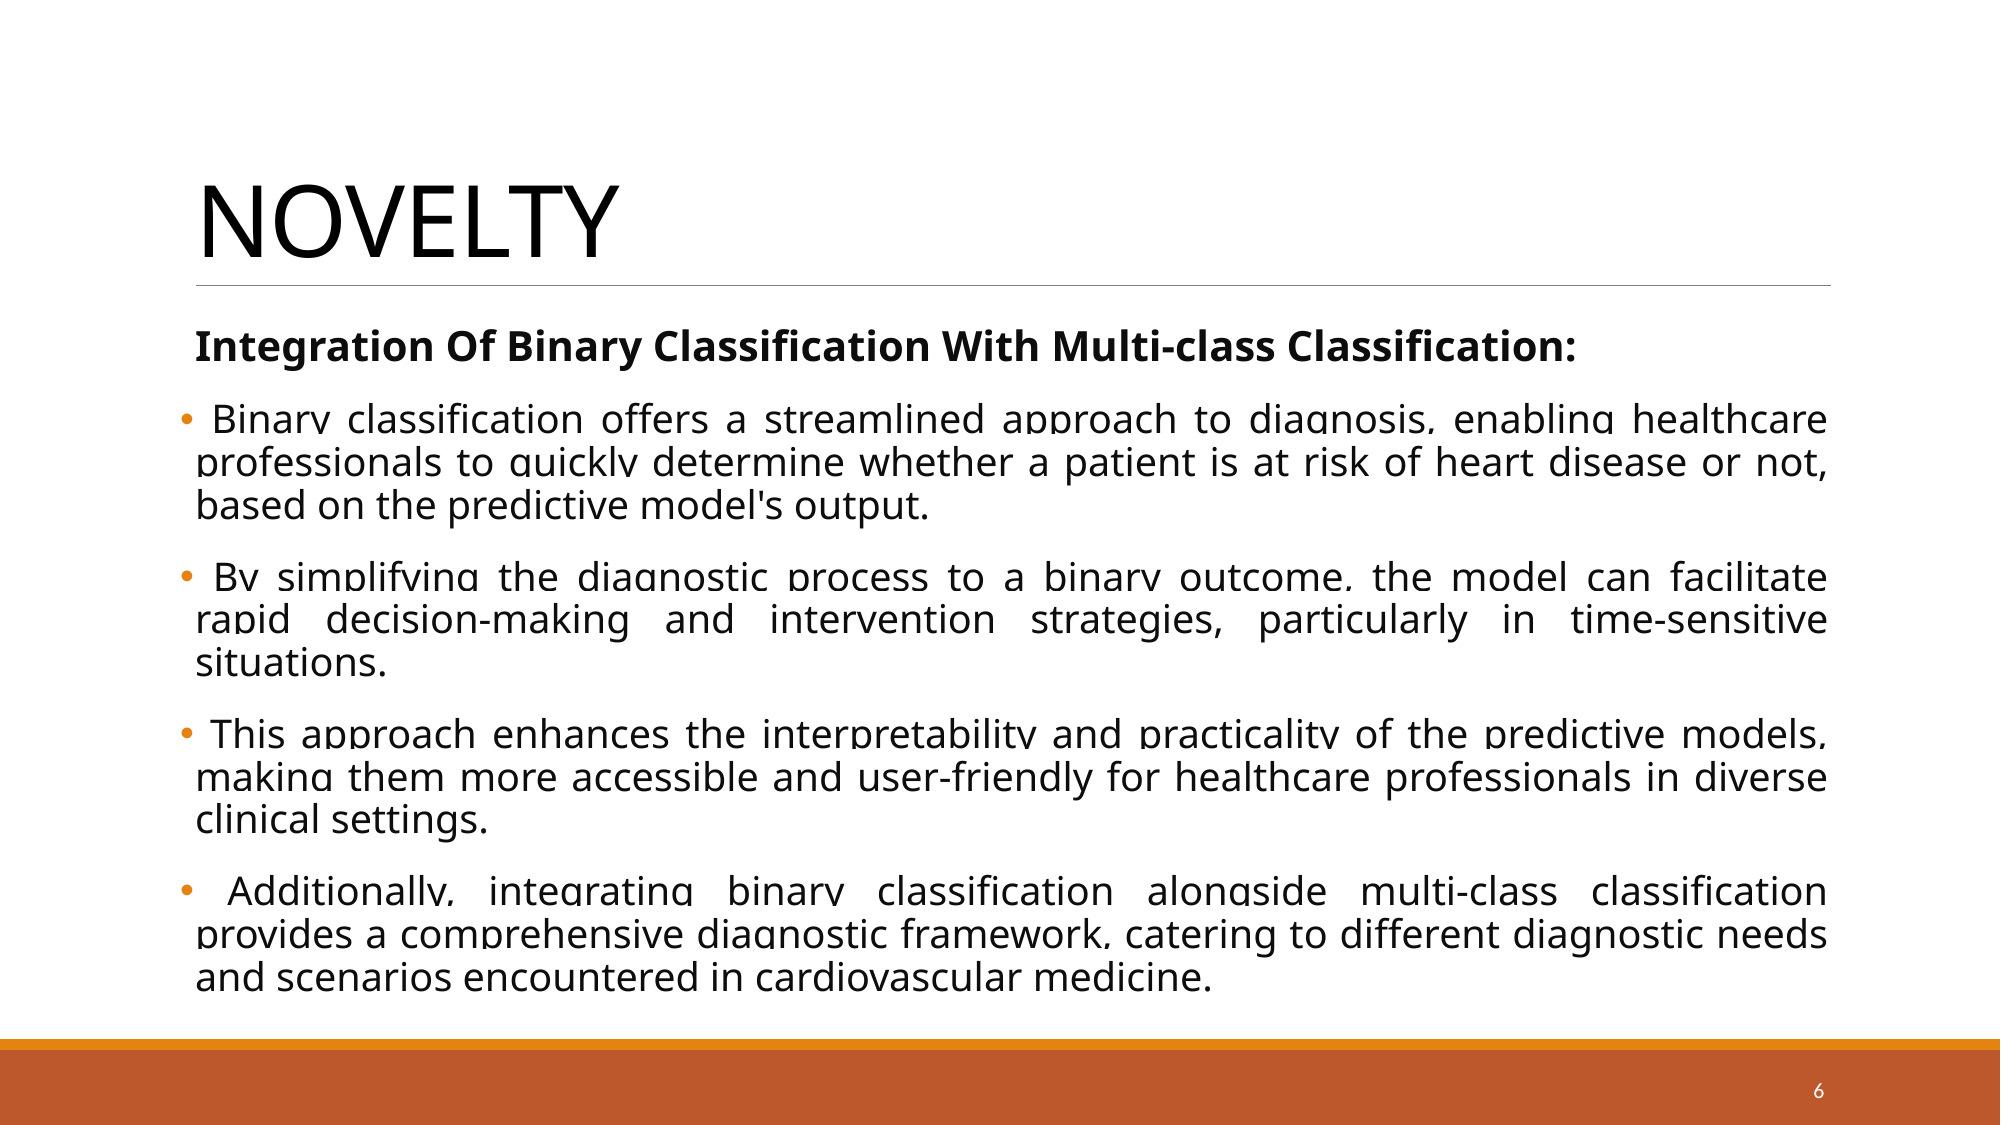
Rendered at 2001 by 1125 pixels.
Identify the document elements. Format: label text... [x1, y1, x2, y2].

slide_number 6 [1624, 1059, 1840, 1120]
title NOVELTY [180, 47, 1830, 285]
list Integration Of Binary Classification With Multi-class Classification: Binary classification offers a streamlined approach to diagnosis, enabling healthcare professionals to quickly determine whether a patient is at risk of heart disease or not, based on the predictive model's output. By simplifying the diagnostic process to a binary outcome, the model can facilitate rapid decision-making and intervention strategies, particularly in time-sensitive situations. This approach enhances the interpretability and practicality of the predictive models, making them more accessible and user-friendly for healthcare professionals in diverse clinical settings. Additionally, integrating binary classification alongside multi-class classification provides a comprehensive diagnostic framework, catering to different diagnostic needs and scenarios encountered in cardiovascular medicine. [180, 317, 1830, 1031]
